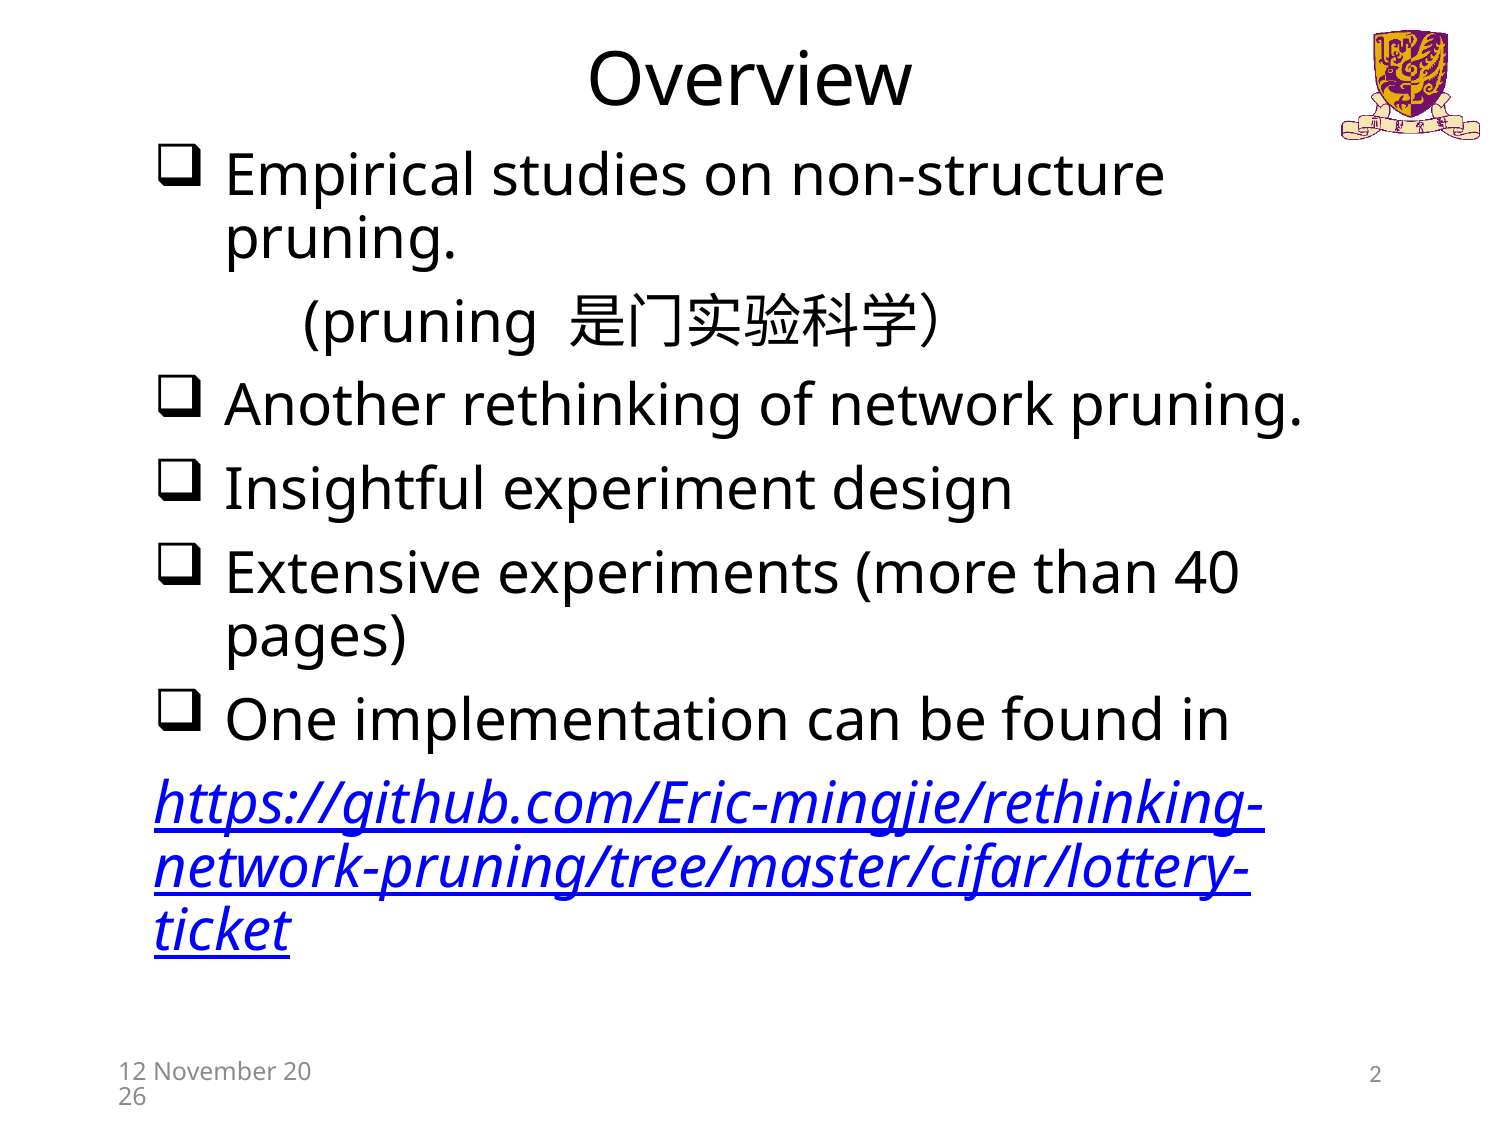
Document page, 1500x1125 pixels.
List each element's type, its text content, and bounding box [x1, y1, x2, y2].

title Overview [114, 22, 1386, 140]
picture [1386, 30, 1480, 140]
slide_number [103, 1042, 336, 1103]
slide_number 2 [1220, 1042, 1397, 1103]
list Empirical studies on non-structure pruning. (pruning 是门实验科学） Another rethinking of network pruning. Insightful experiment design Extensive experiments (more than 40 pages) One implementation can be found in https://github.com/Eric-mingjie/rethinking-network-pruning/tree/master/cifar/lottery-ticket [103, 197, 1397, 995]
